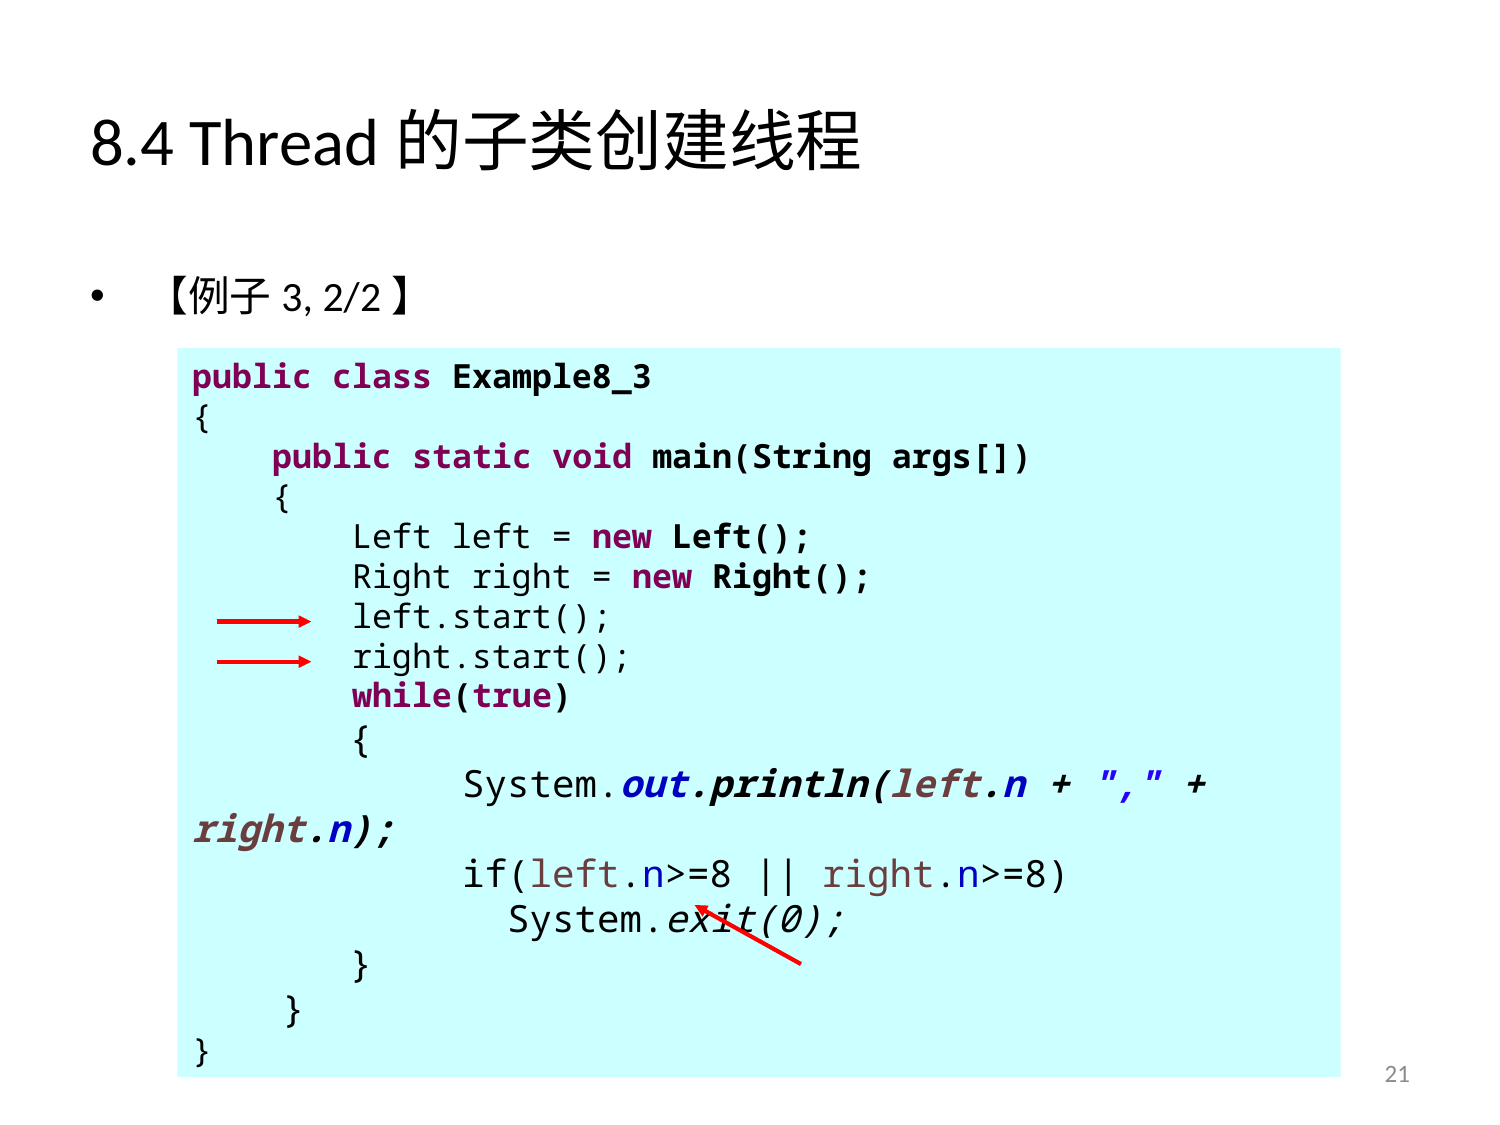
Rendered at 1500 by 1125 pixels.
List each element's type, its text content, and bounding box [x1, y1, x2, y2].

slide_number 21 [1074, 1042, 1425, 1103]
text_box public class Example8_3 { public static void main(String args[]) { Left left = new Left(); Right right = new Right(); left.start(); right.start(); while(true) { System.out.println(left.n + "," + right.n); if(left.n>=8 || right.n>=8) System.exit(0); } } } [177, 347, 1341, 1077]
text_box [694, 904, 802, 965]
title 8.4 Thread的子类创建线程 [75, 45, 1425, 233]
list 【例子3, 2/2】 [75, 262, 1425, 1005]
